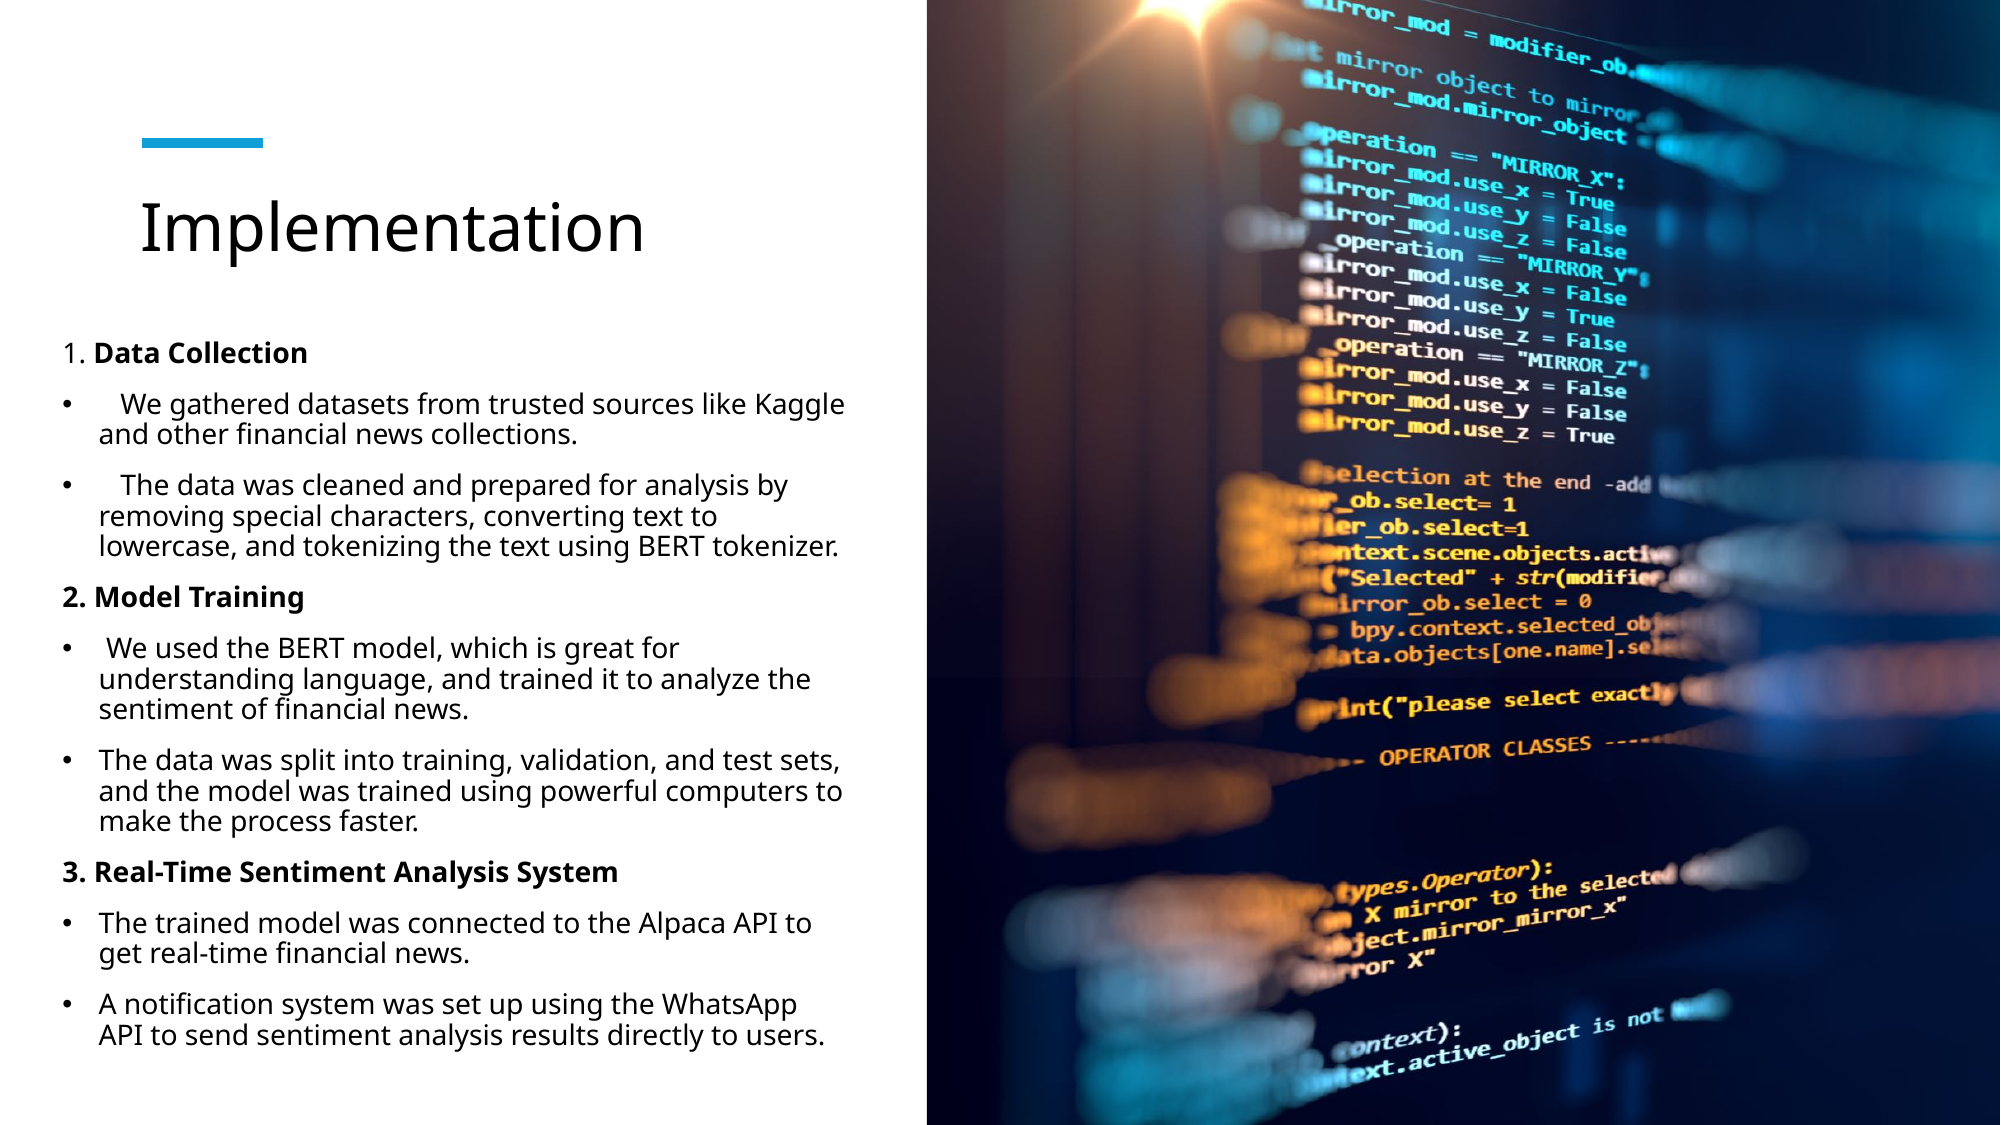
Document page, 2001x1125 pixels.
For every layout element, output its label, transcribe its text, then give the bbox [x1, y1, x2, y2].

title Implementation [125, 186, 796, 277]
picture [926, 0, 2000, 1125]
list 1. Data Collection We gathered datasets from trusted sources like Kaggle and other financial news collections. The data was cleaned and prepared for analysis by removing special characters, converting text to lowercase, and tokenizing the text using BERT tokenizer. 2. Model Training We used the BERT model, which is great for understanding language, and trained it to analyze the sentiment of financial news. The data was split into training, validation, and test sets, and the model was trained using powerful computers to make the process faster. 3. Real-Time Sentiment Analysis System The trained model was connected to the Alpaca API to get real-time financial news. A notification system was set up using the WhatsApp API to send sentiment analysis results directly to users. [47, 277, 862, 1071]
picture [1639, 69, 1655, 78]
